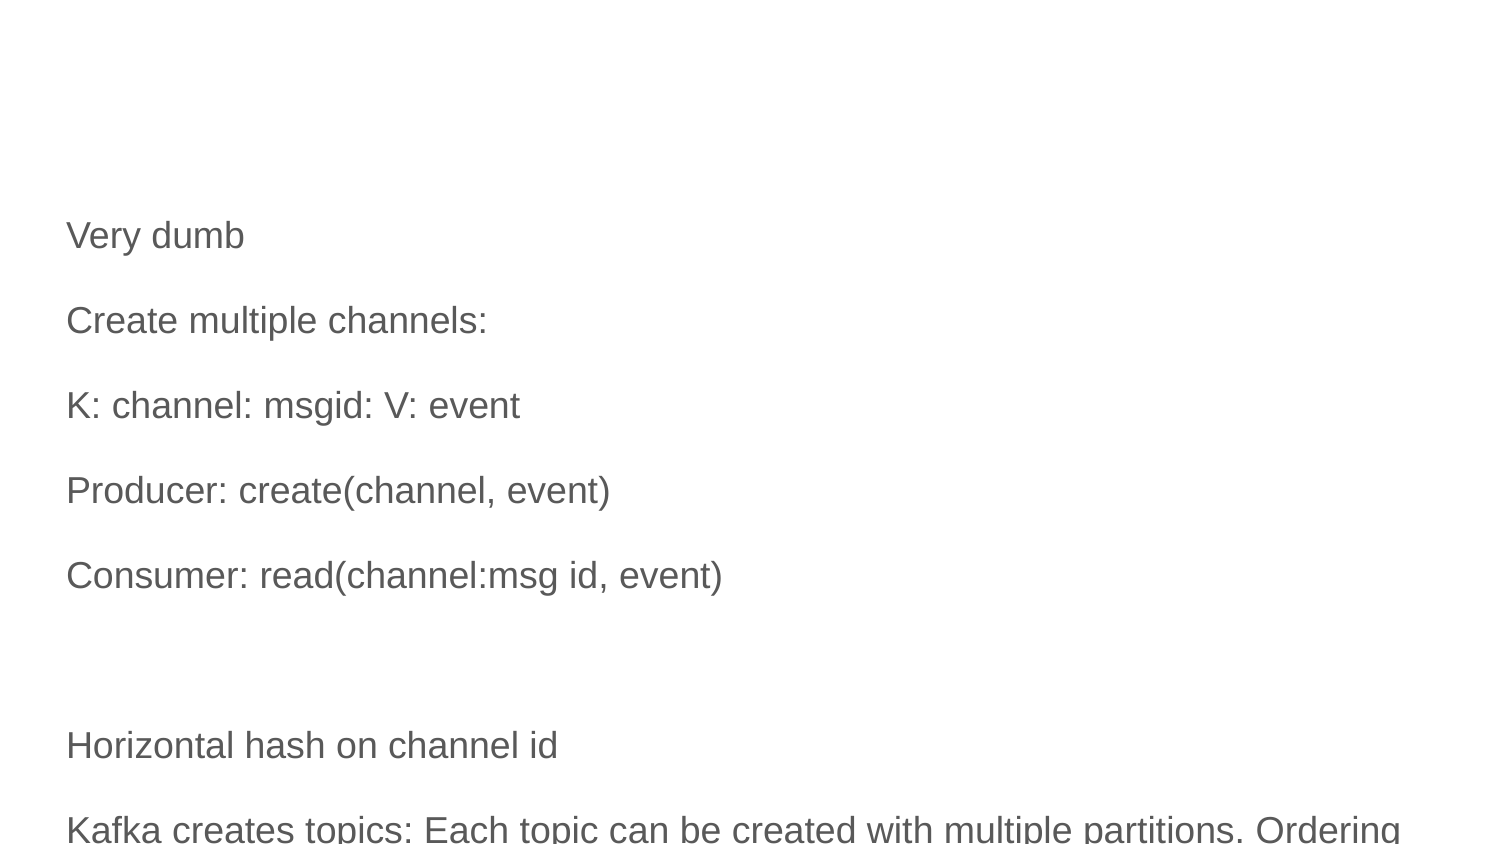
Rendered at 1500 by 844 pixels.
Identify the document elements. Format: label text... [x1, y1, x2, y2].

list Very dumb Create multiple channels: K: channel: msgid: V: event Producer: create(channel, event) Consumer: read(channel:msg id, event) Horizontal hash on channel id Kafka creates topics: Each topic can be created with multiple partitions. Ordering is guaranteed within a channel: Channel is [topic id: partition id] [51, 189, 1449, 750]
